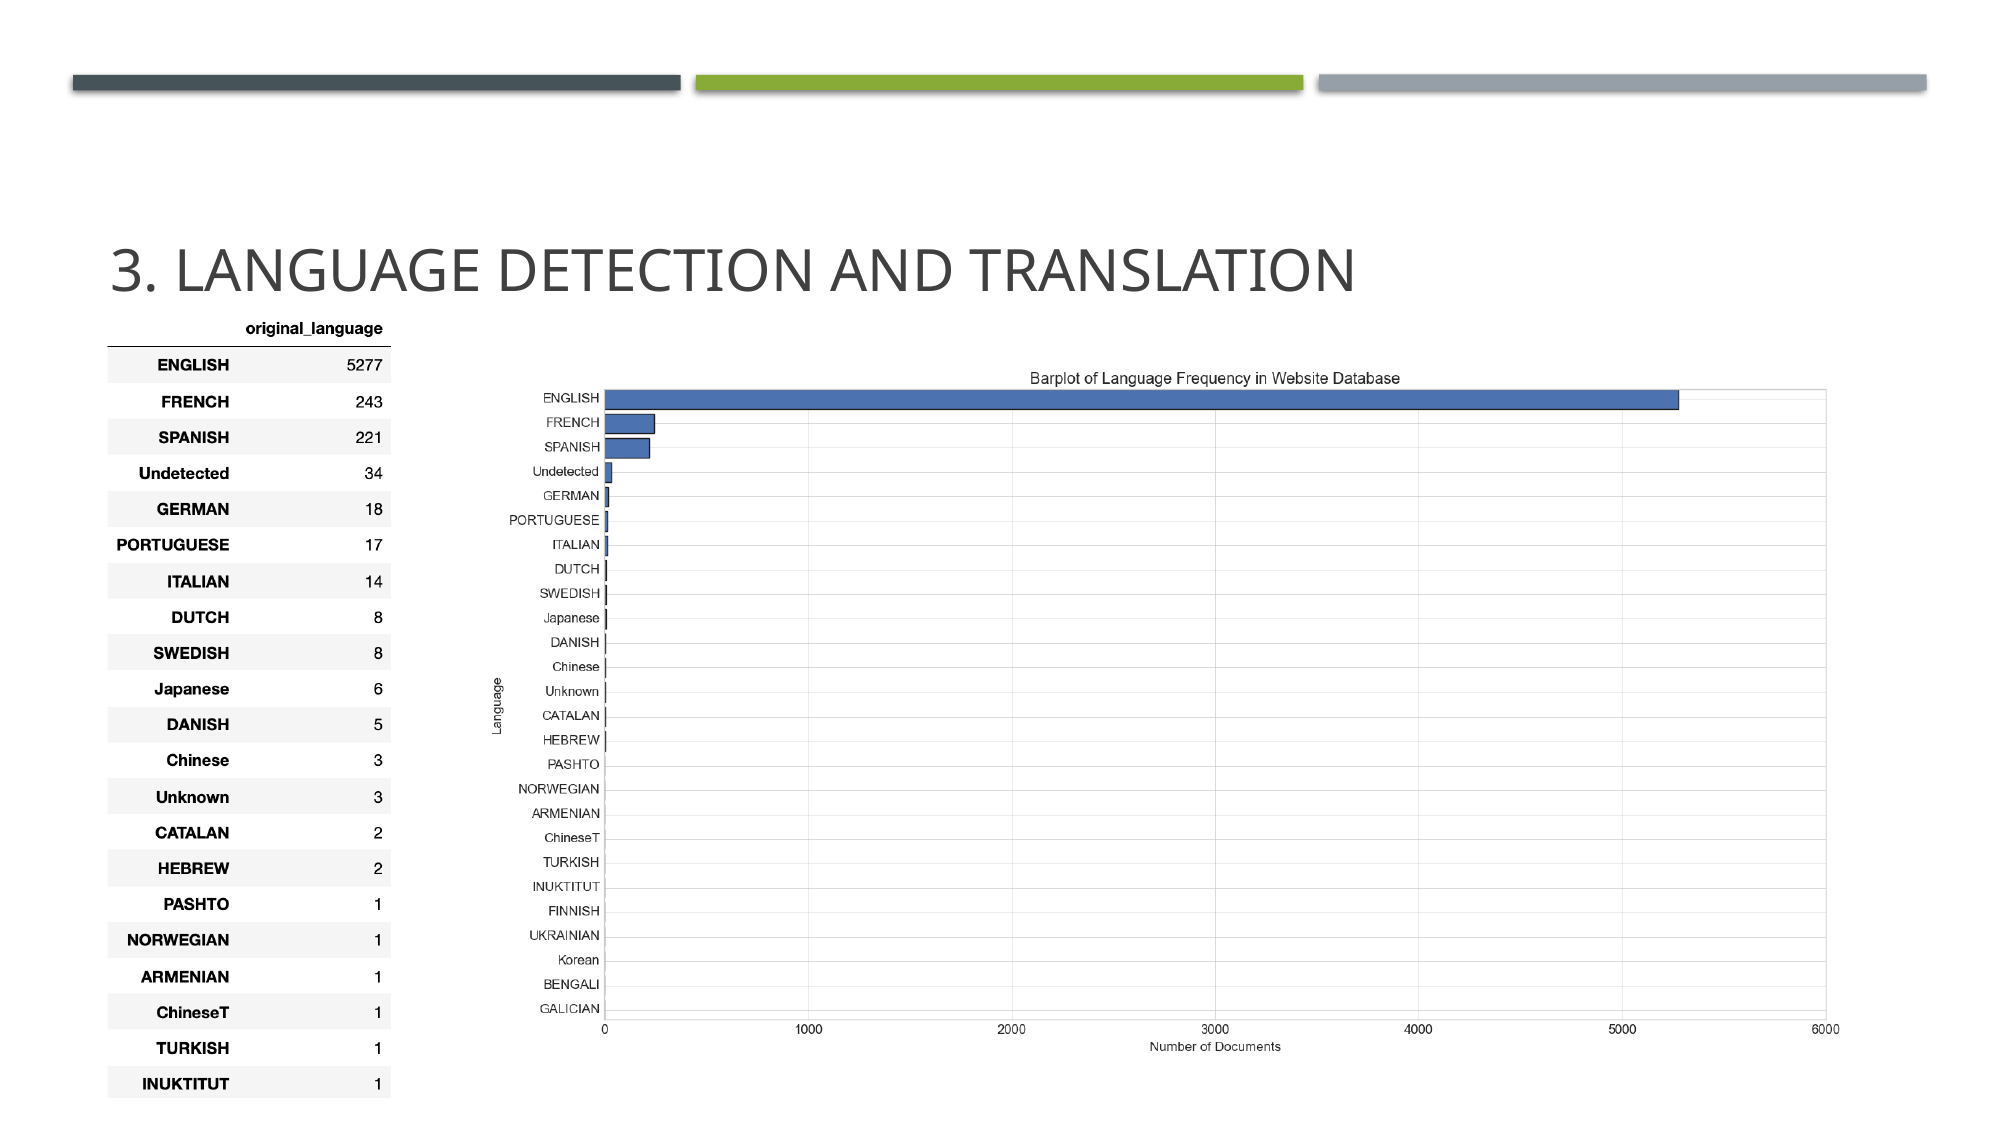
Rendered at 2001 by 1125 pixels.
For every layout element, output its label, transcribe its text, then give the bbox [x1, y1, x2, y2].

title 3. Language detection and translation [95, 115, 1905, 308]
picture [407, 309, 1983, 1098]
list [94, 309, 406, 1098]
